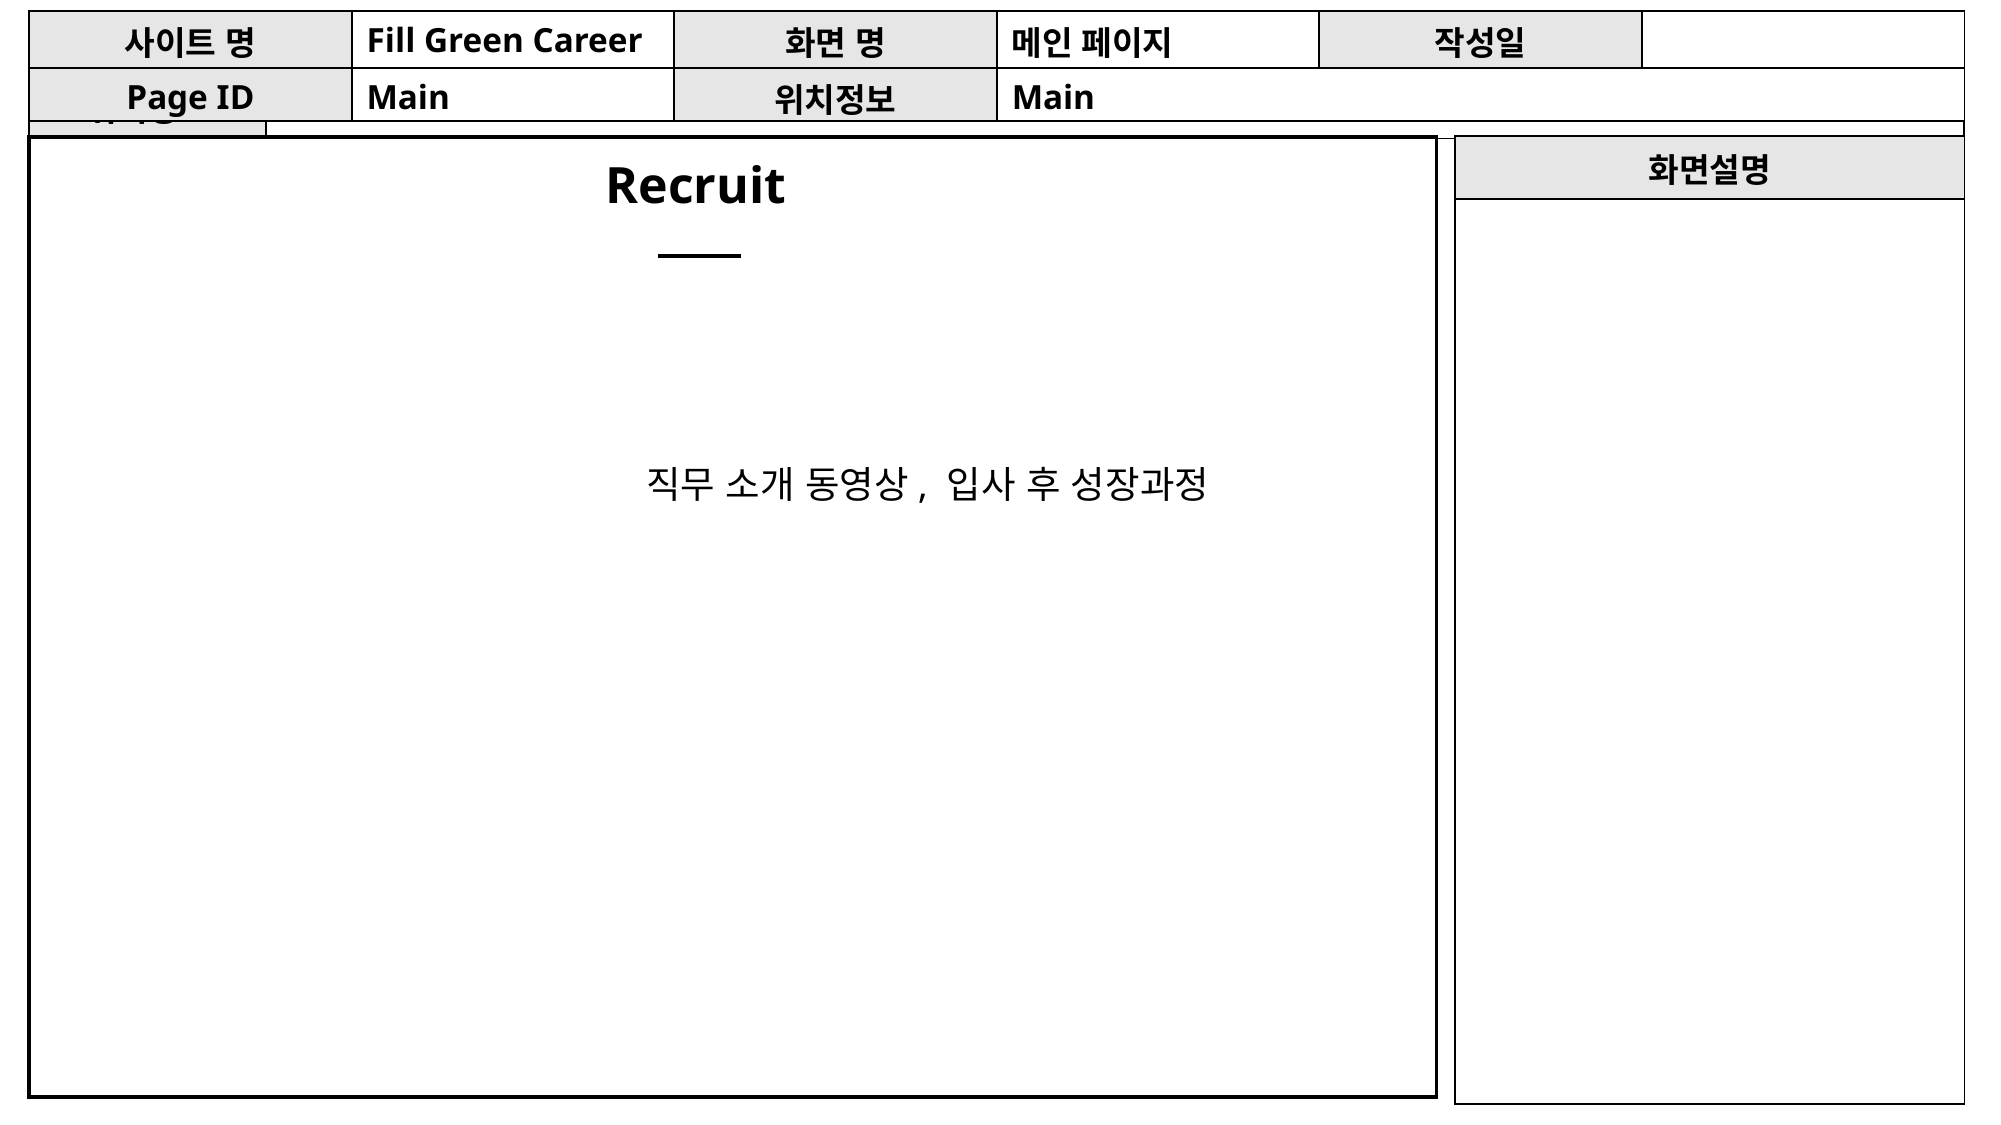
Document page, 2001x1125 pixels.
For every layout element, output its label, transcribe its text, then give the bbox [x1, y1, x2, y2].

table_header 작성일 [1320, 12, 1641, 67]
table_cell Recruit [267, 122, 1963, 138]
table_cell [1456, 200, 1964, 1103]
table_header 화면 명 [675, 12, 996, 67]
table_header [1643, 12, 1964, 67]
table_cell 위치정보 [675, 69, 996, 120]
text_box Recruit [590, 146, 802, 222]
table_header 사이트 명 [30, 12, 351, 67]
table_header Fill Green Career [353, 12, 673, 67]
table_header 화면설명 [1456, 137, 1964, 198]
text_box [28, 136, 1438, 1098]
text_box 직무 소개 동영상, 입사 후 성장과정 [631, 453, 1225, 513]
table_cell Main [353, 69, 673, 120]
table_cell 위치정보 [30, 122, 265, 136]
table_header 메인 페이지 [998, 12, 1318, 67]
table_cell Main [998, 69, 1964, 120]
table_cell Page ID [30, 69, 351, 120]
